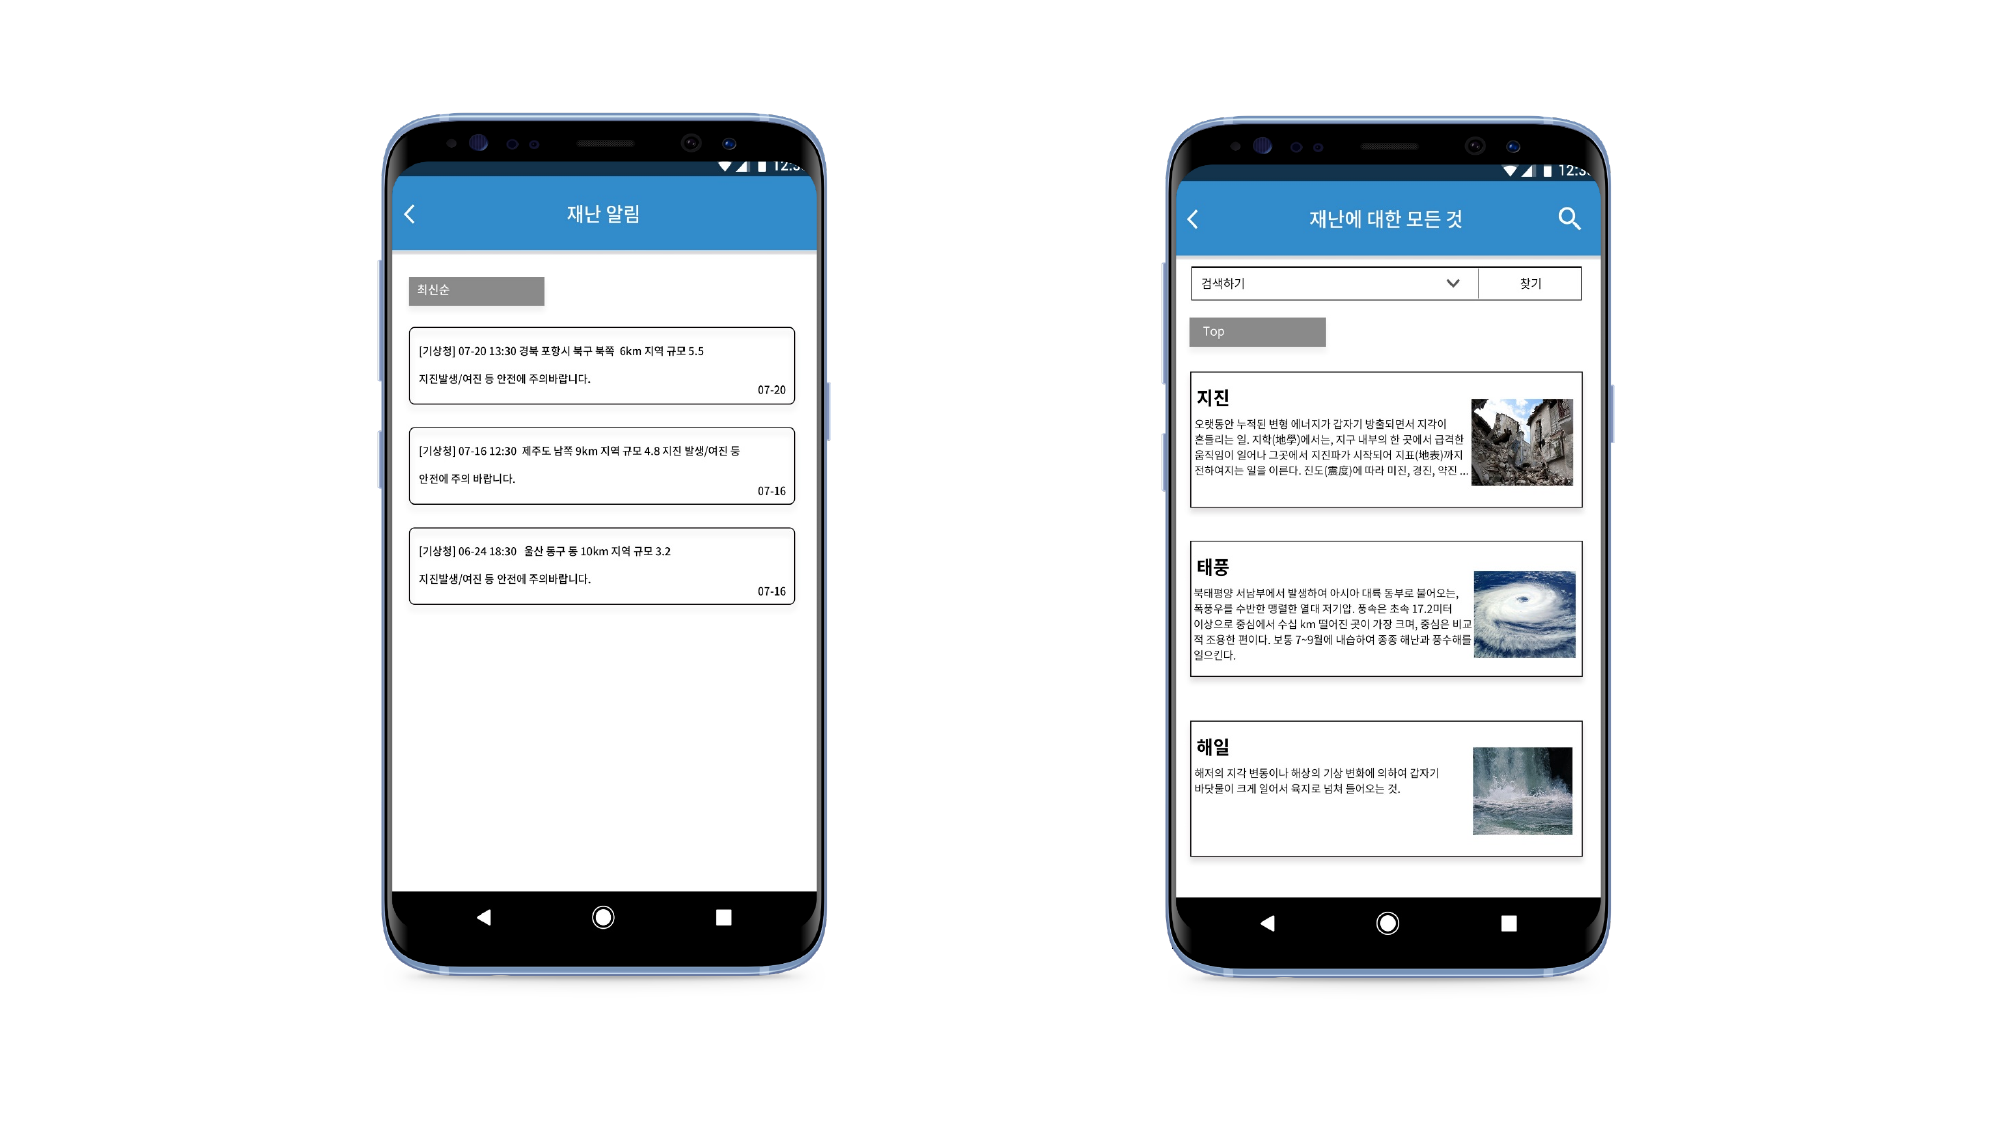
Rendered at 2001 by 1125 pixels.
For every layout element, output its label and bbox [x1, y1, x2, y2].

text_box [362, 78, 846, 1016]
text_box [1146, 81, 1630, 1019]
